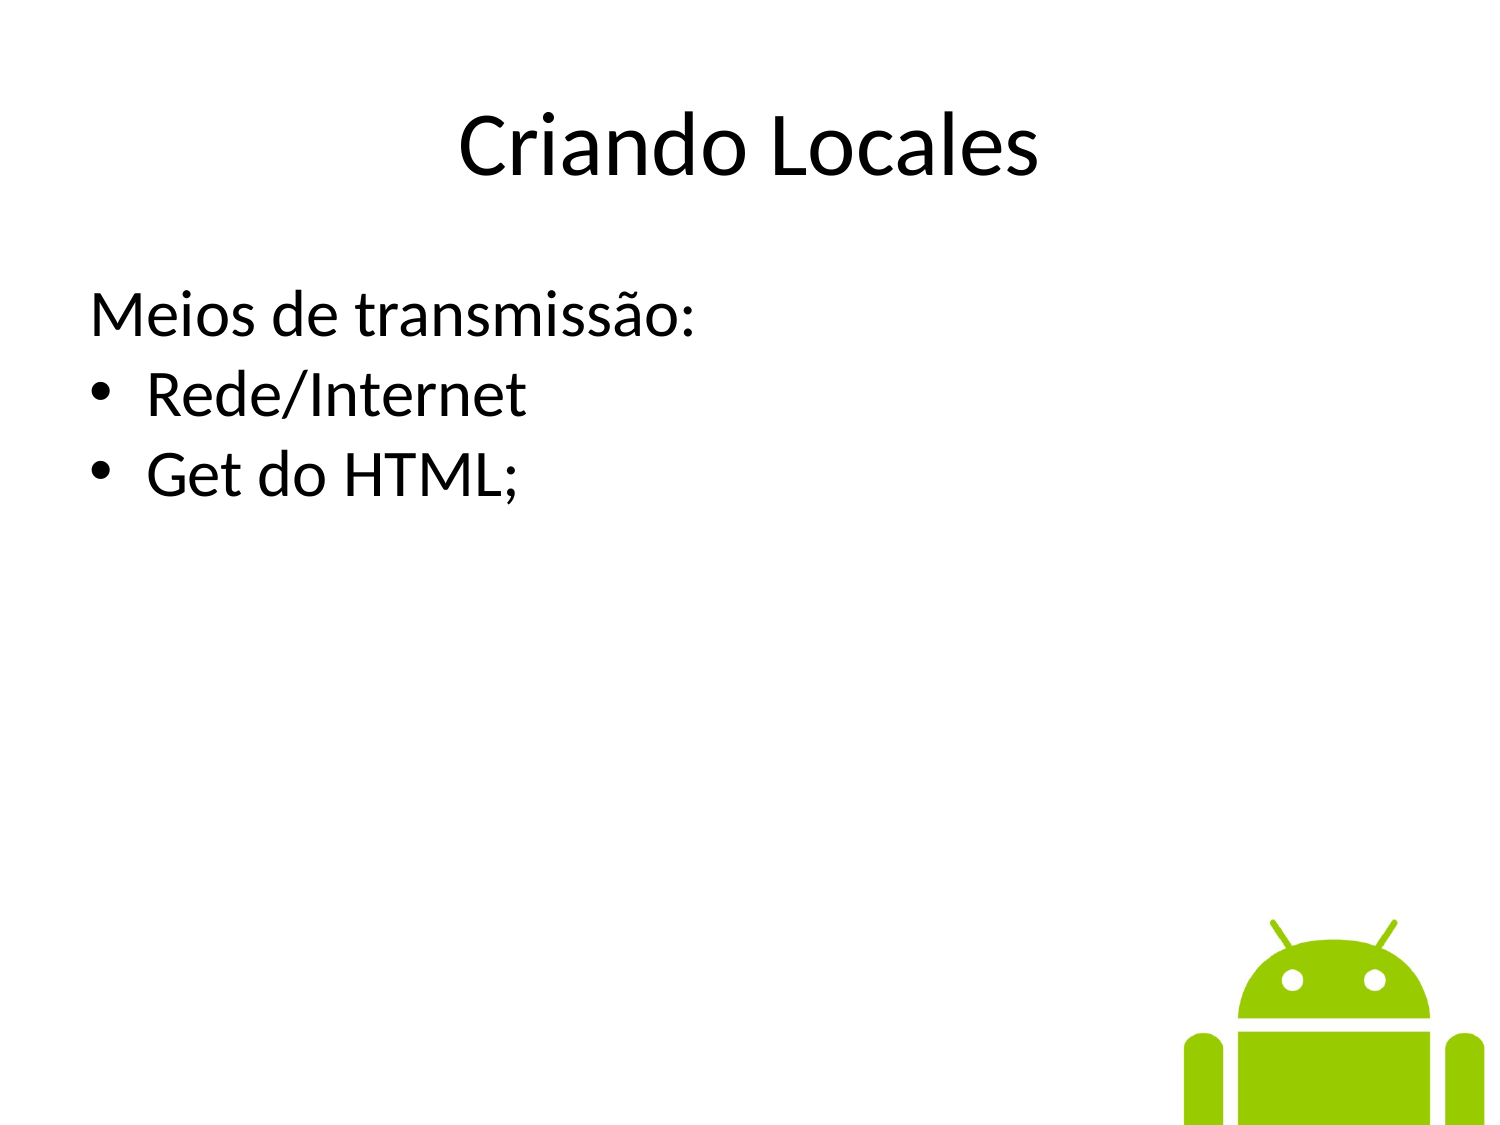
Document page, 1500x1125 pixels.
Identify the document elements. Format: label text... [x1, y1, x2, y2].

picture [1163, 919, 1500, 1125]
text_box Meios de transmissão: Rede/Internet Get do HTML; [75, 262, 1425, 1005]
text_box Criando Locales [75, 45, 1425, 233]
